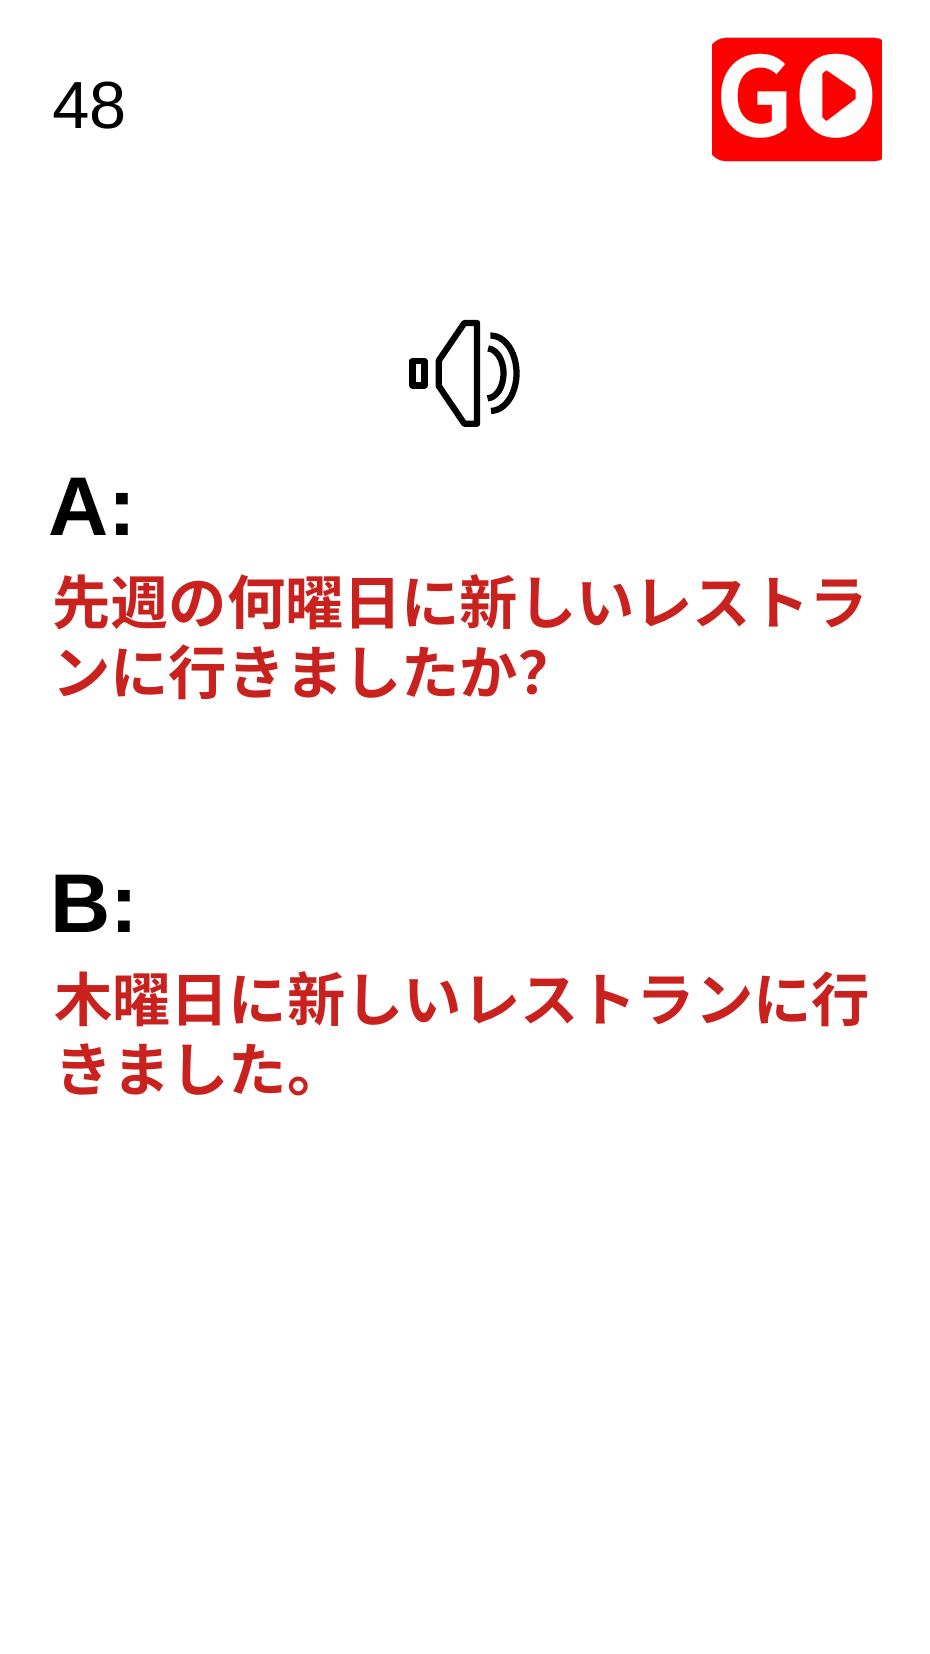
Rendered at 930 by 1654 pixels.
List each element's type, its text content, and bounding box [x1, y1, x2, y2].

text_box 48 [37, 54, 450, 145]
text_box 先週の何曜日に新しいレストランに行きましたか？ [37, 562, 898, 710]
picture [712, 37, 882, 162]
text_box 木曜日に新しいレストランに行きました。 [39, 959, 900, 1107]
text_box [359, 271, 570, 476]
text_box A: [33, 428, 188, 577]
text_box B: [35, 825, 190, 974]
